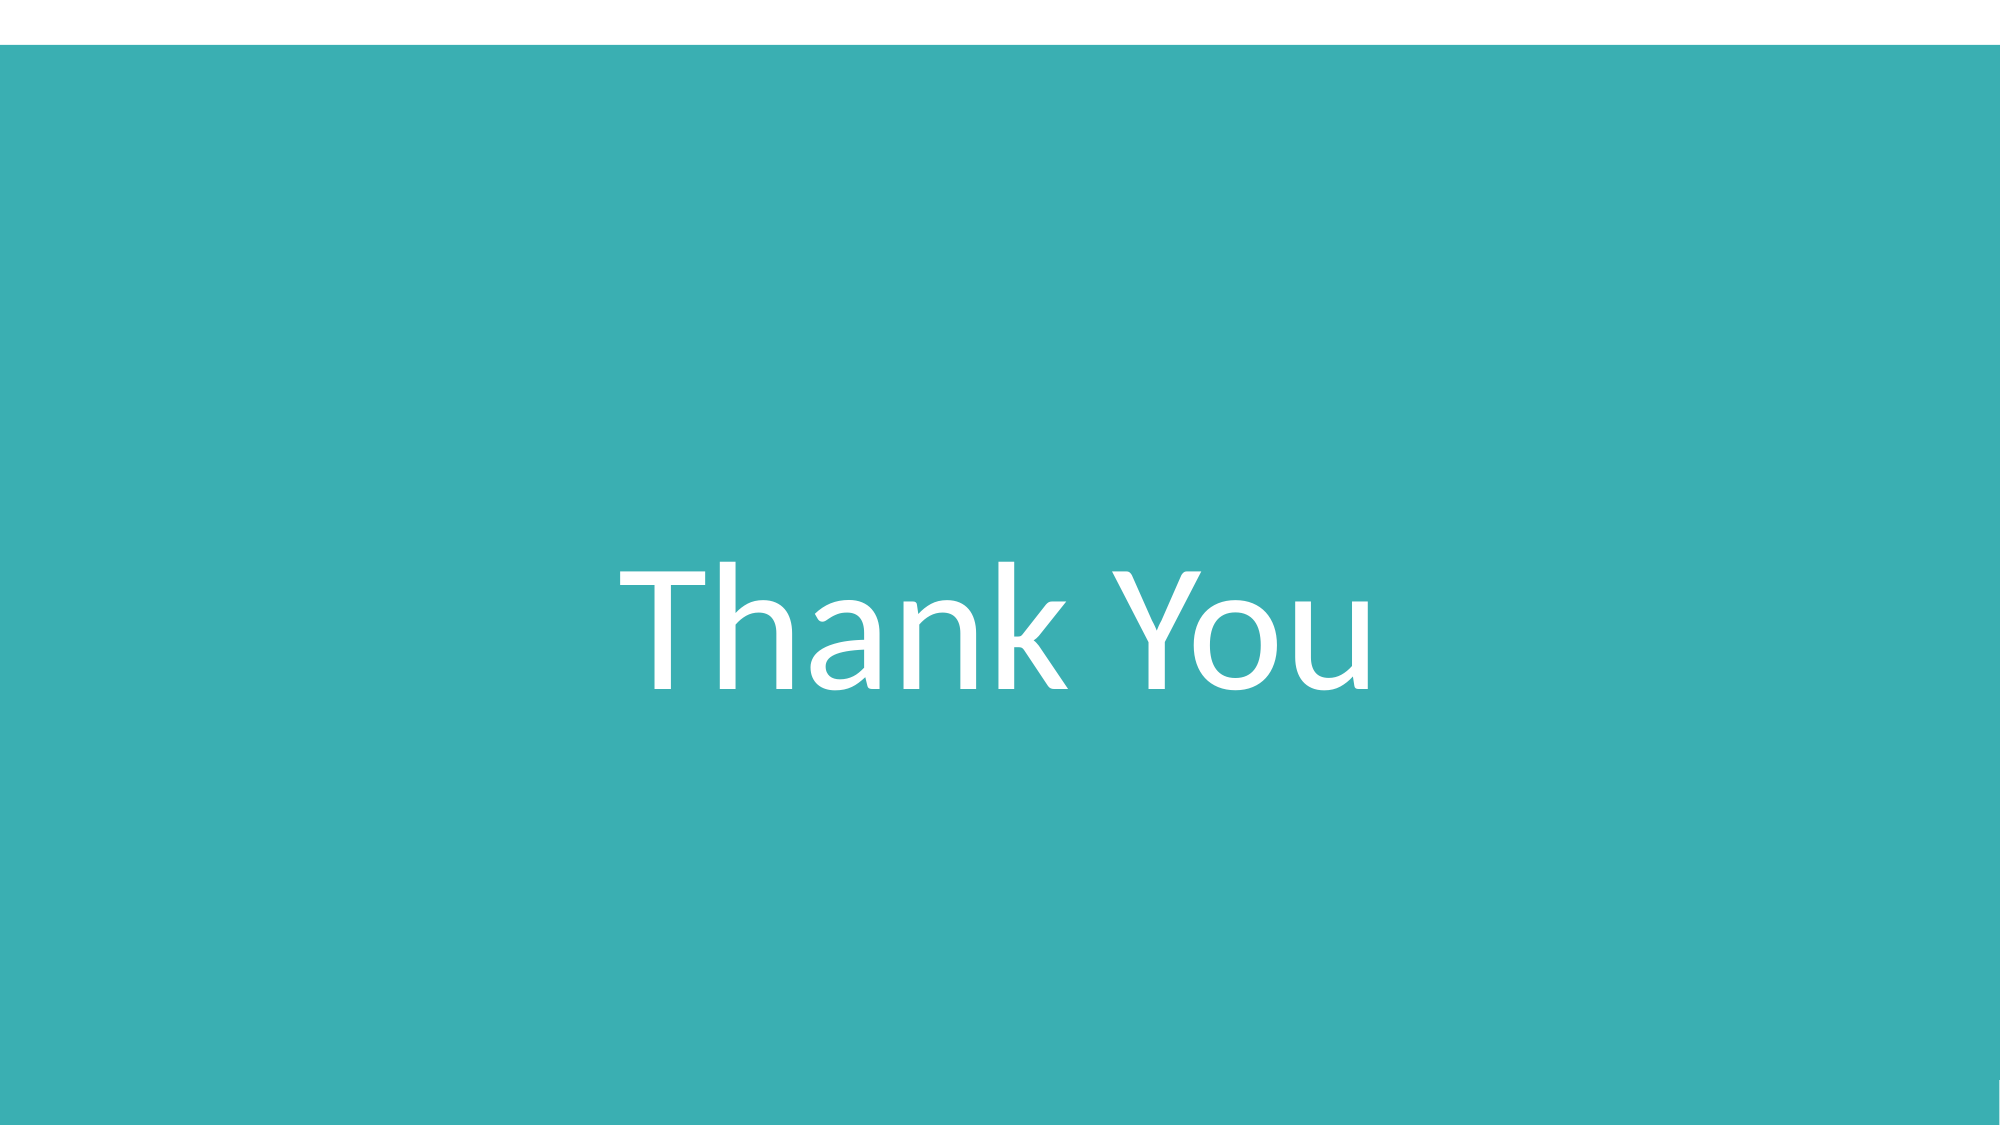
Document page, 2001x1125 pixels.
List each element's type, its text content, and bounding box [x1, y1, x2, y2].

title Thank You [212, 349, 1788, 737]
